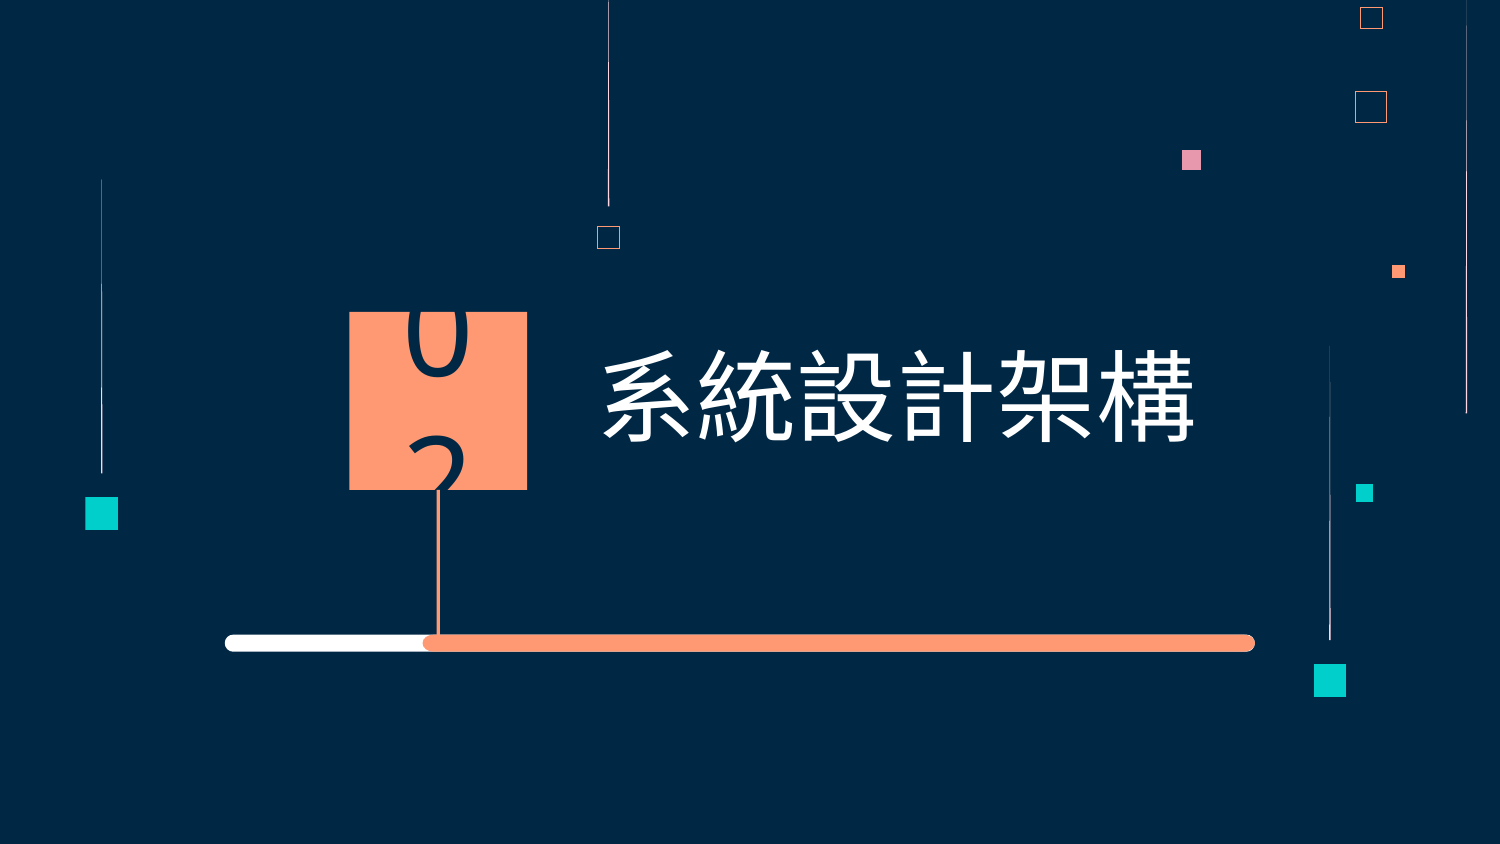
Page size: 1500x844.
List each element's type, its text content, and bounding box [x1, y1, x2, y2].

text_box [442, 634, 1255, 652]
text_box [349, 311, 528, 490]
title 02 [357, 353, 519, 449]
title 系統設計架構 [528, 332, 1266, 470]
text_box [422, 634, 434, 652]
text_box [224, 634, 431, 652]
